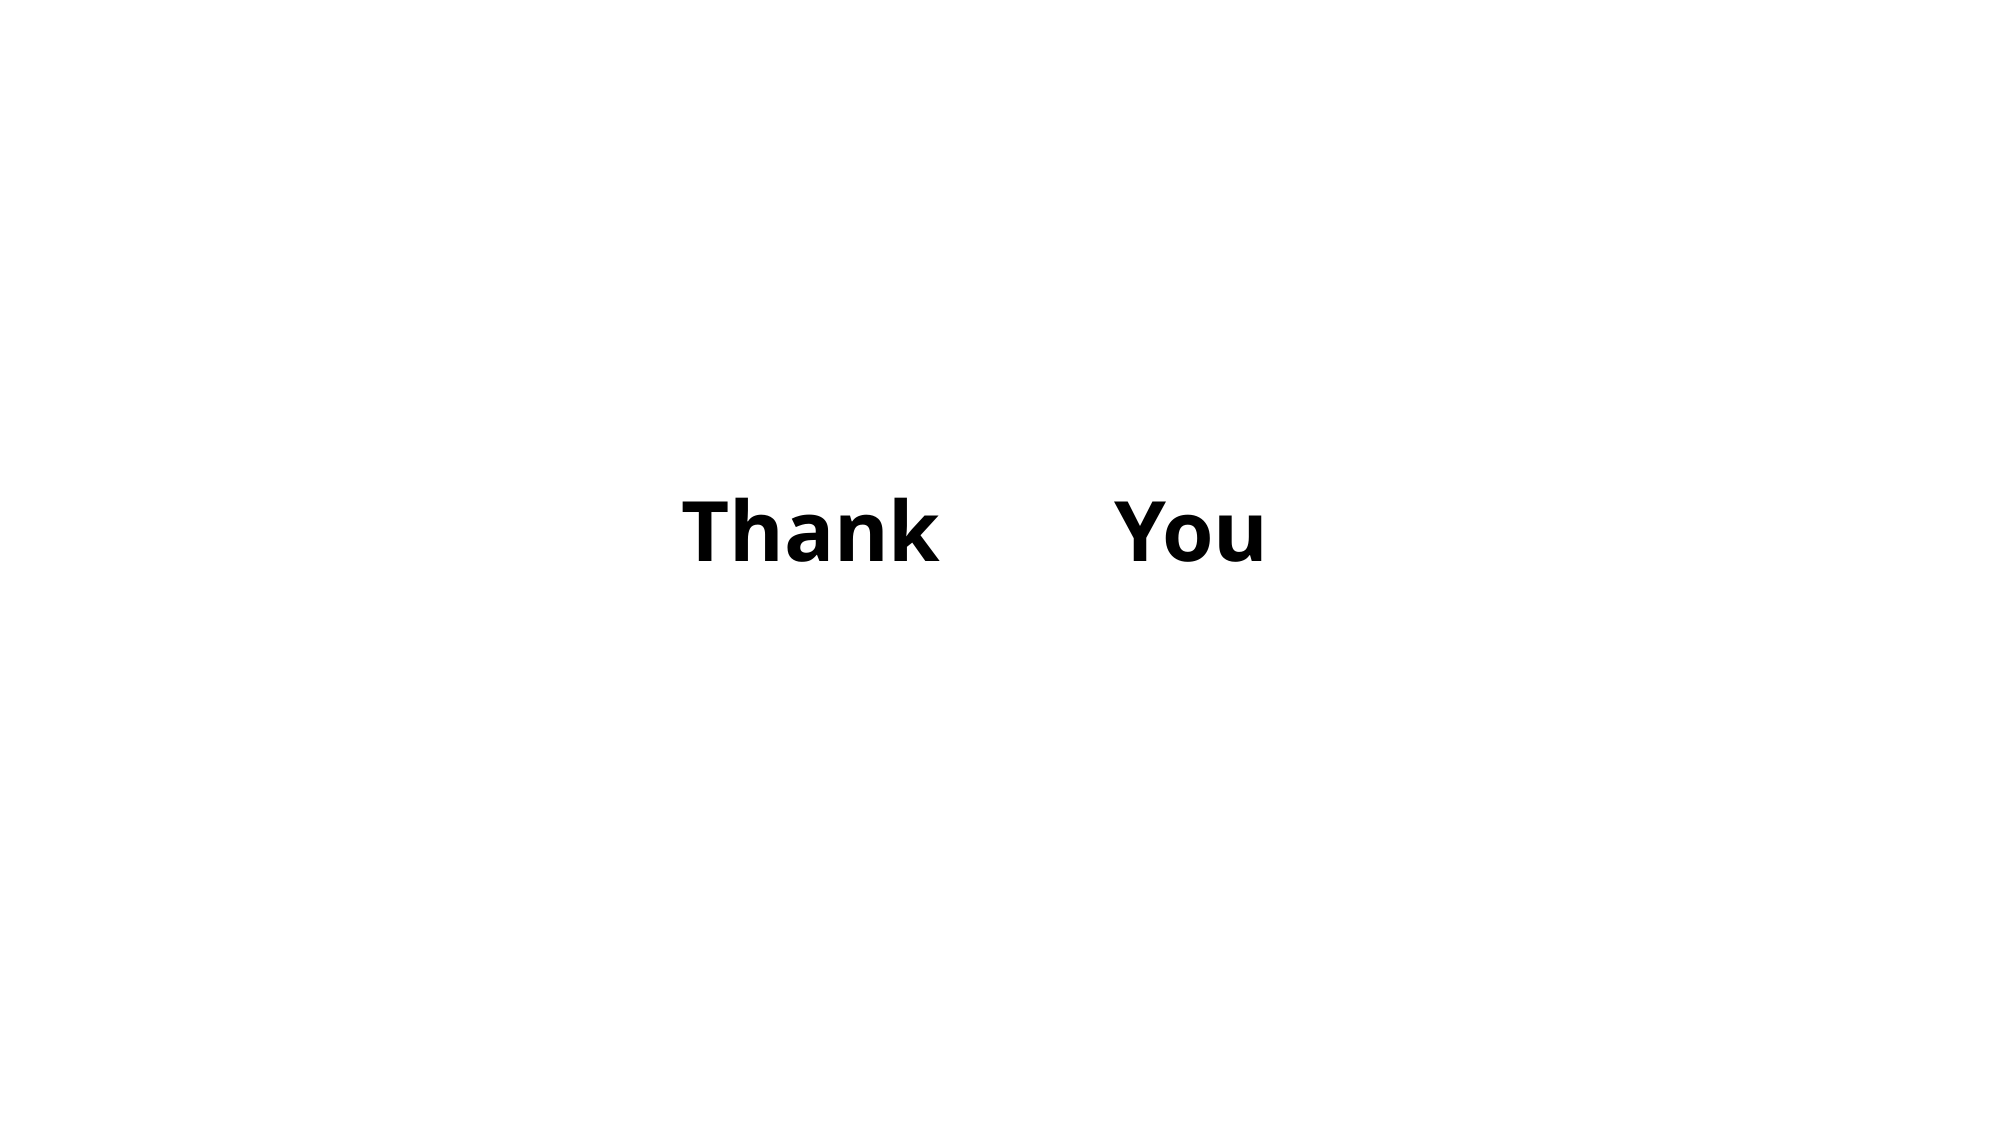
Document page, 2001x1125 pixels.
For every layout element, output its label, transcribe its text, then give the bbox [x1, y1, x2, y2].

title Thank You [401, 447, 1549, 623]
